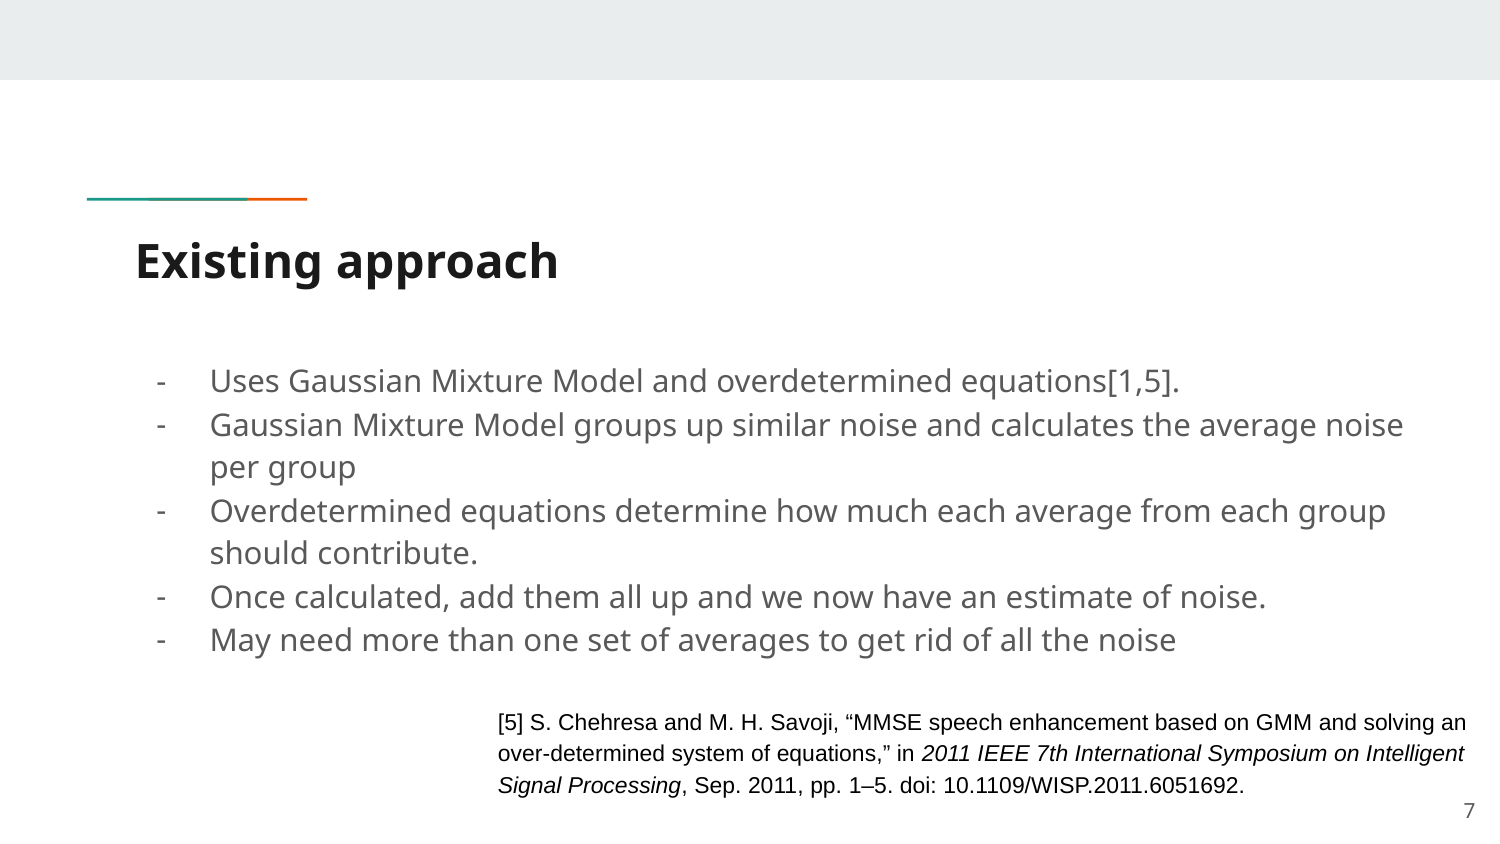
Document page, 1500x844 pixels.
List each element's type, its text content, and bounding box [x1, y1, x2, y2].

title Existing approach [119, 216, 1381, 305]
text_box [5] S. Chehresa and M. H. Savoji, “MMSE speech enhancement based on GMM and solving an over-determined system of equations,” in 2011 IEEE 7th International Symposium on Intelligent Signal Processing, Sep. 2011, pp. 1–5. doi: 10.1109/WISP.2011.6051692. [483, 688, 1500, 844]
list Uses Gaussian Mixture Model and overdetermined equations[1,5]. Gaussian Mixture Model groups up similar noise and calculates the average noise per group Overdetermined equations determine how much each average from each group should contribute. Once calculated, add them all up and we now have an estimate of noise. May need more than one set of averages to get rid of all the noise [119, 341, 1473, 689]
